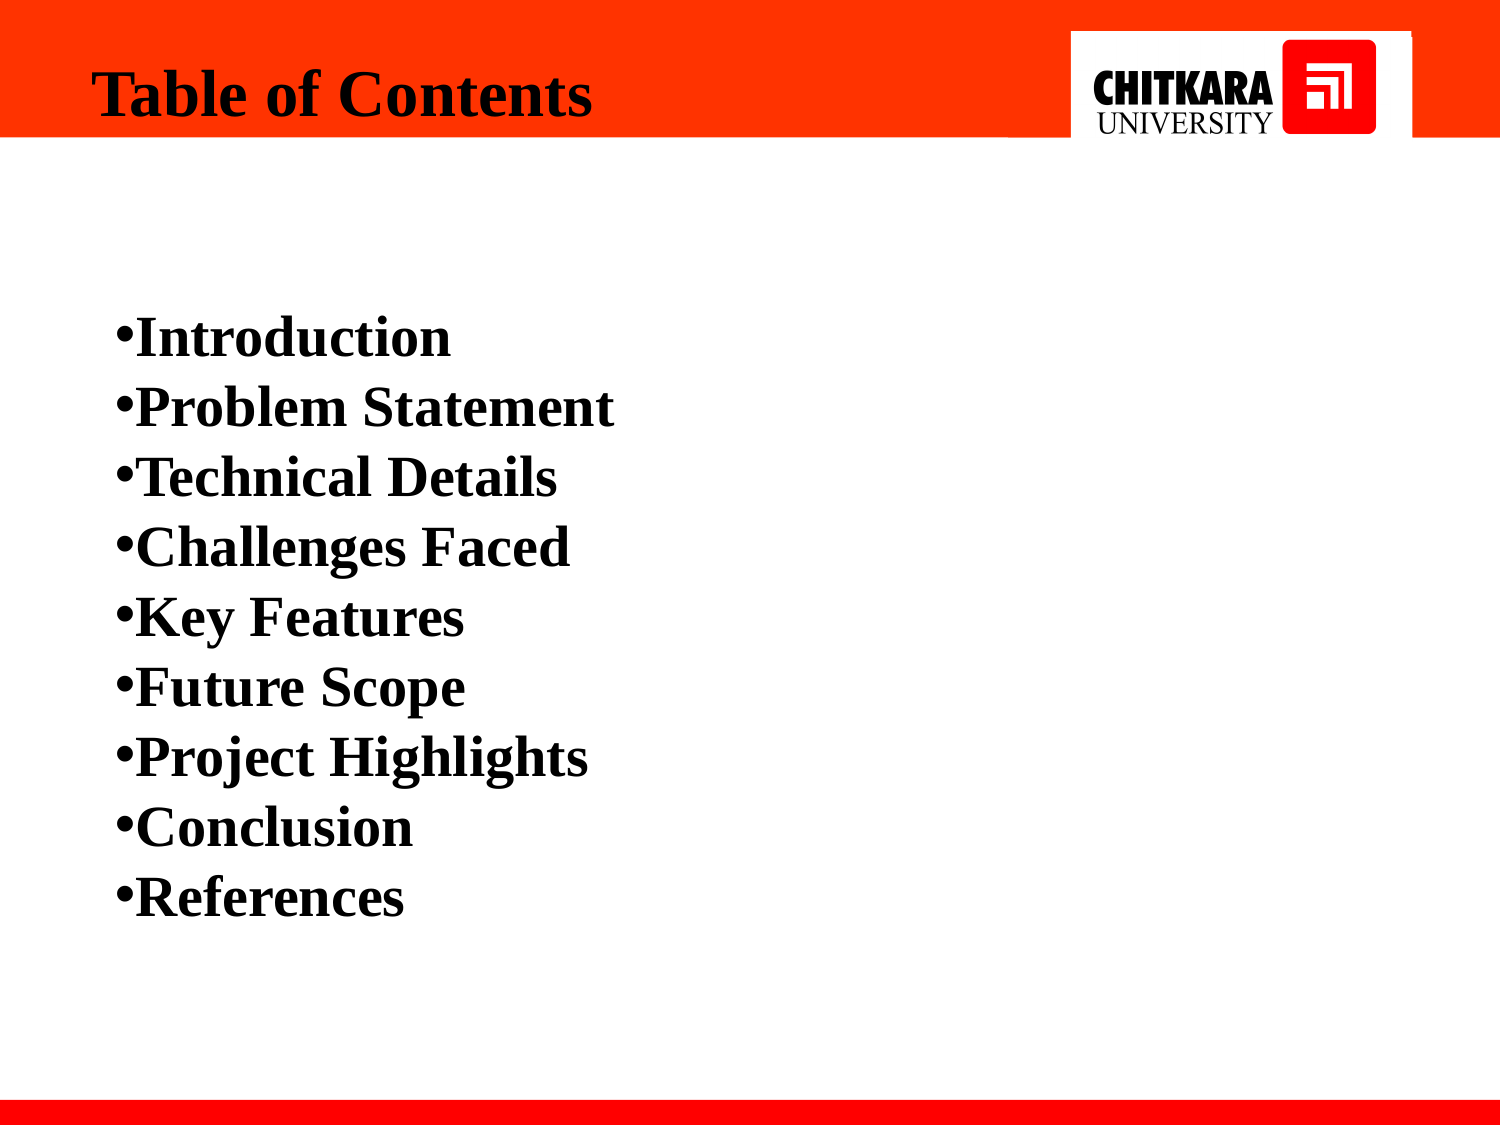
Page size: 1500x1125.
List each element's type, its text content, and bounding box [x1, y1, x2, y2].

text_box Introduction Problem Statement Technical Details Challenges Faced Key Features Future Scope Project Highlights Conclusion References [100, 290, 1235, 936]
picture [1074, 37, 1391, 138]
text_box Table of Contents [76, 42, 963, 138]
